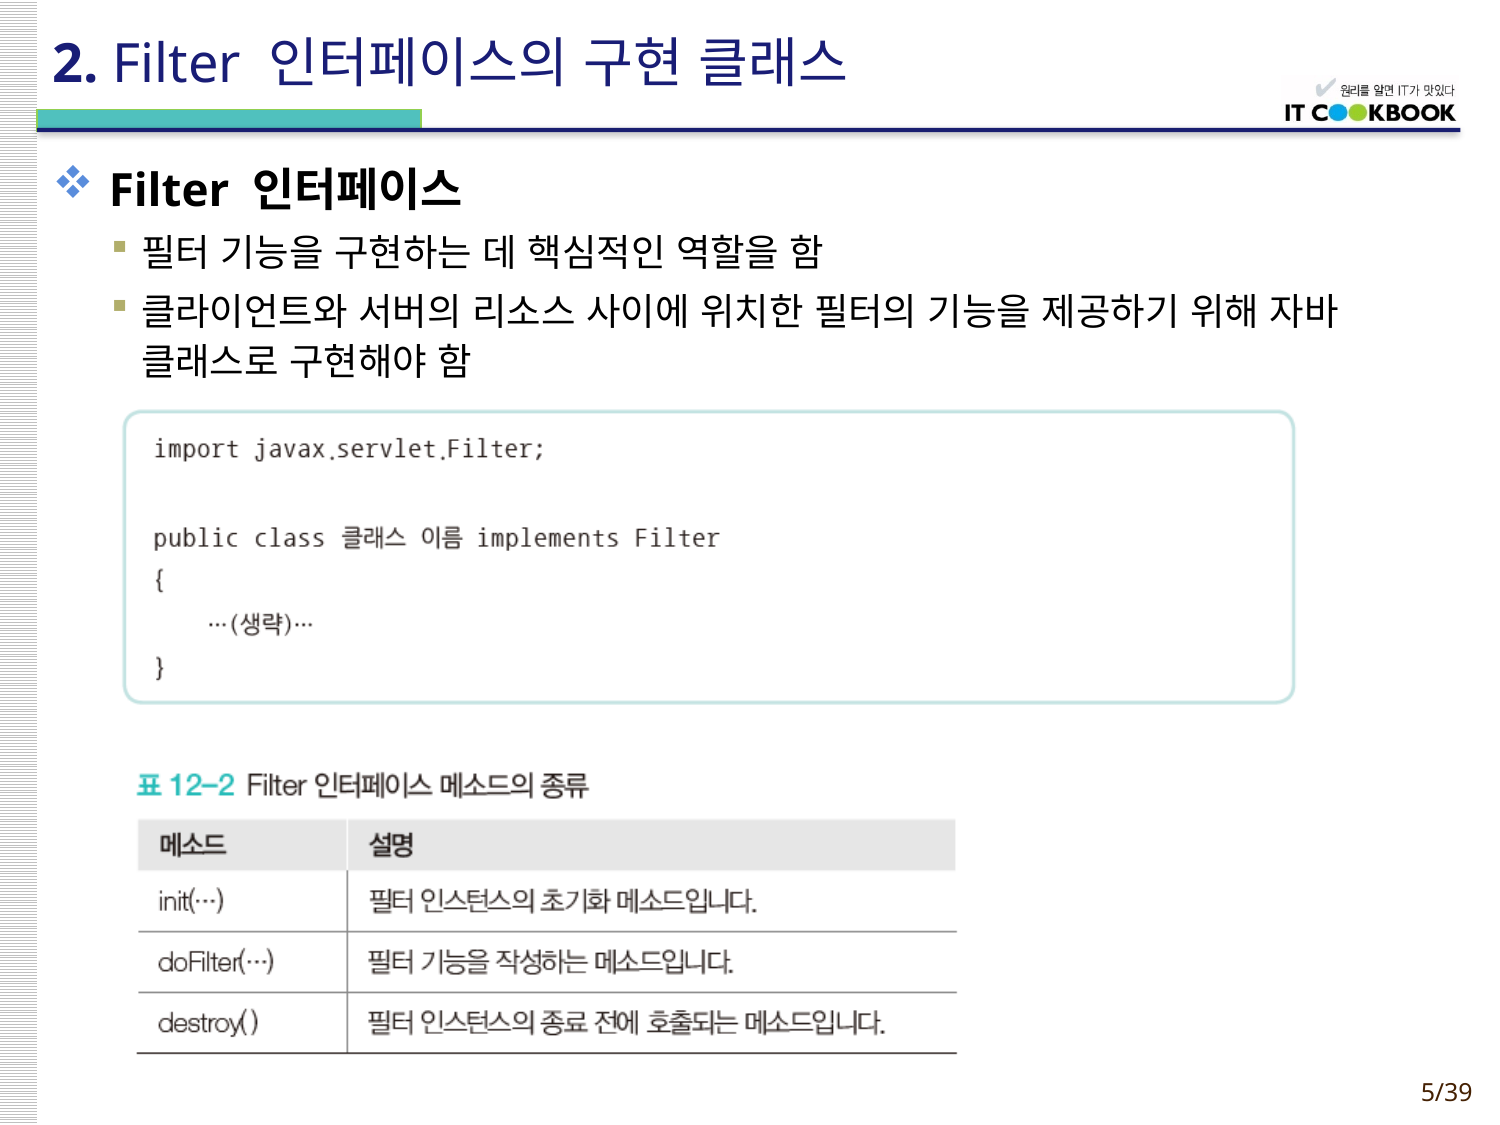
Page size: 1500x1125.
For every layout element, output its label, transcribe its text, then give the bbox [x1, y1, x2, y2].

title 2. Filter 인터페이스의 구현 클래스 [37, 13, 1278, 109]
picture [123, 763, 965, 1063]
picture [114, 408, 1303, 709]
picture [1281, 75, 1459, 123]
list Filter 인터페이스 필터 기능을 구현하는 데 핵심적인 역할을 함 클라이언트와 서버의 리소스 사이에 위치한 필터의 기능을 제공하기 위해 자바 클래스로 구현해야 함 [37, 152, 1463, 1091]
